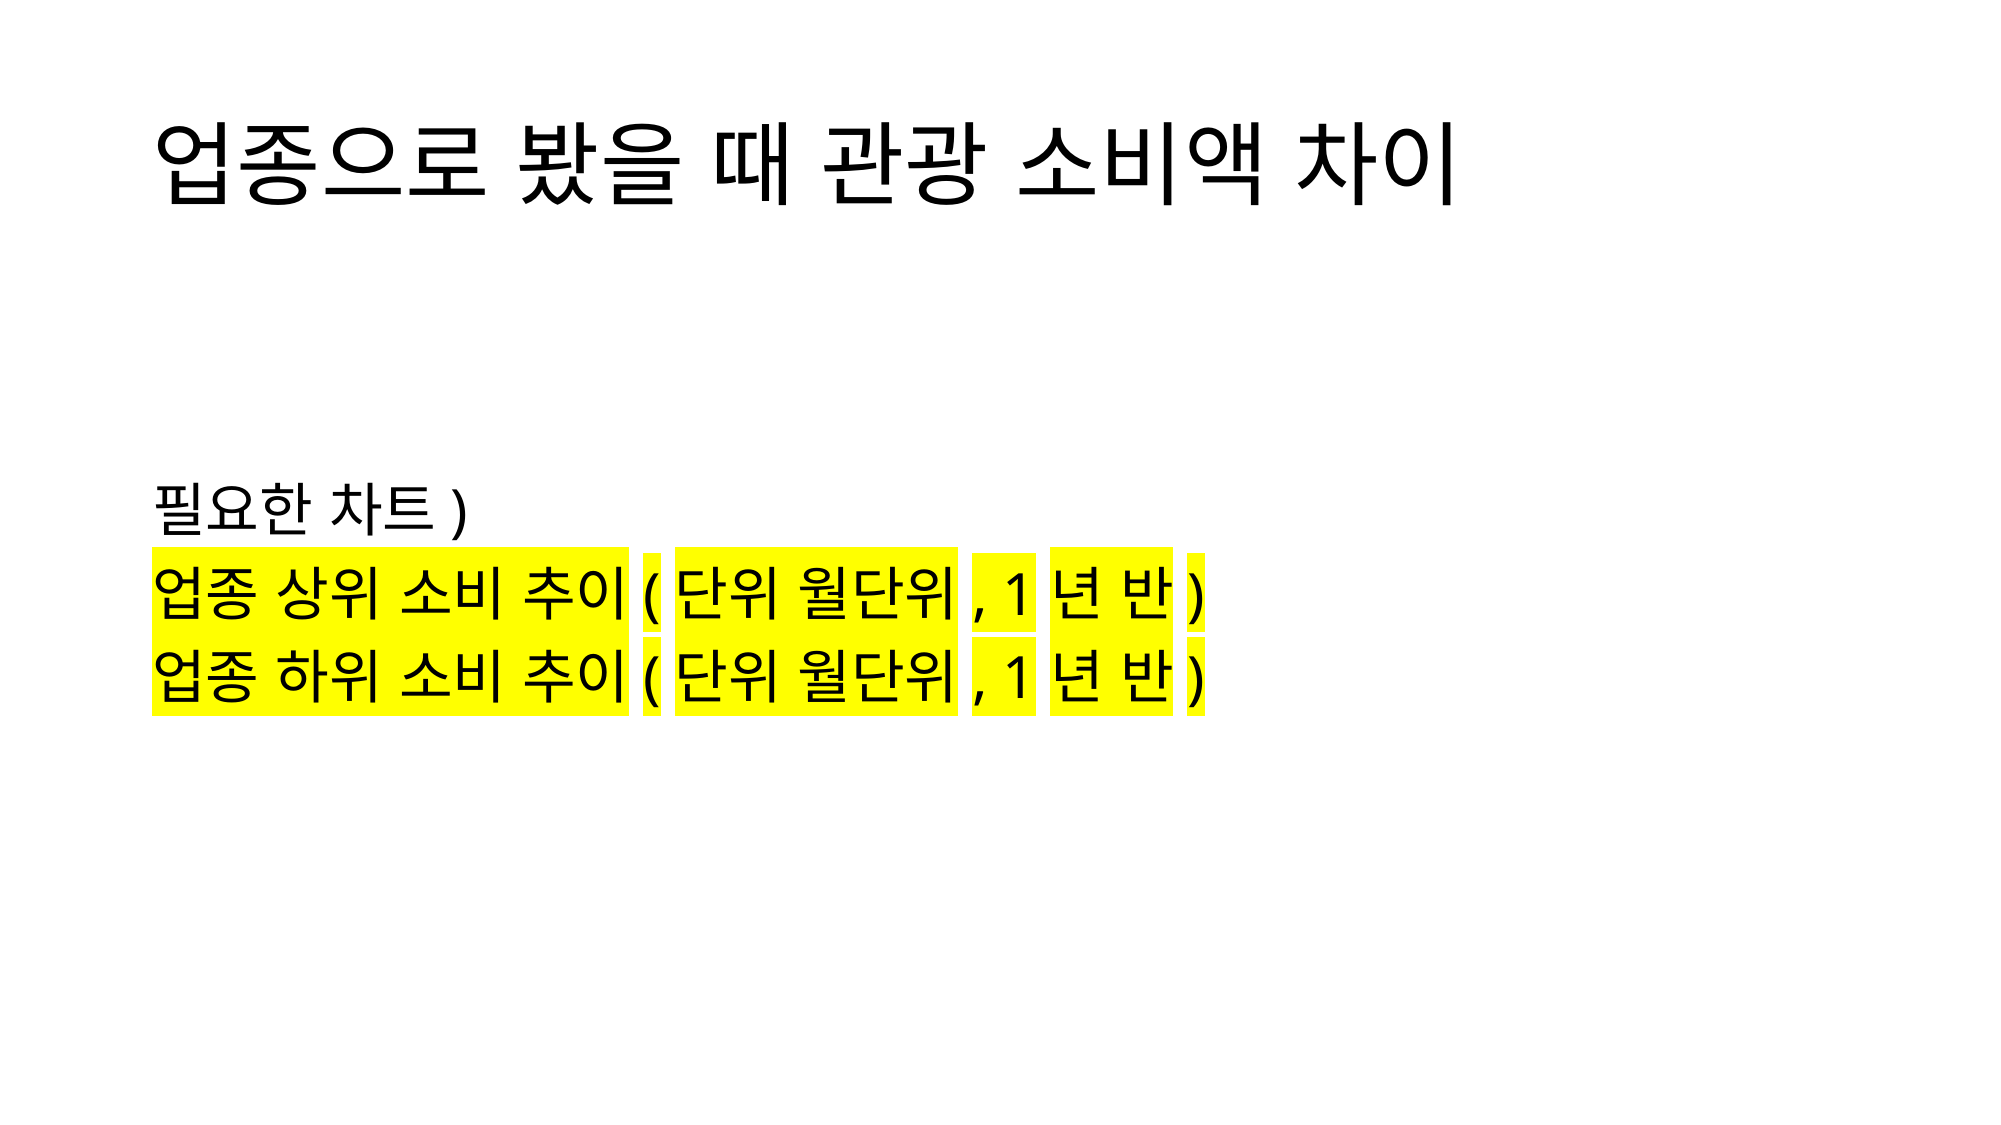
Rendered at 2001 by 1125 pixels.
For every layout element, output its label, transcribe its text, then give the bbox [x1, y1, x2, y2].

list 필요한 차트) 업종 상위 소비 추이(단위 월단위, 1년 반) 업종 하위 소비 추이(단위 월단위, 1년 반) [137, 299, 1863, 1014]
title 업종으로 봤을 때 관광 소비액 차이 [137, 59, 1863, 278]
